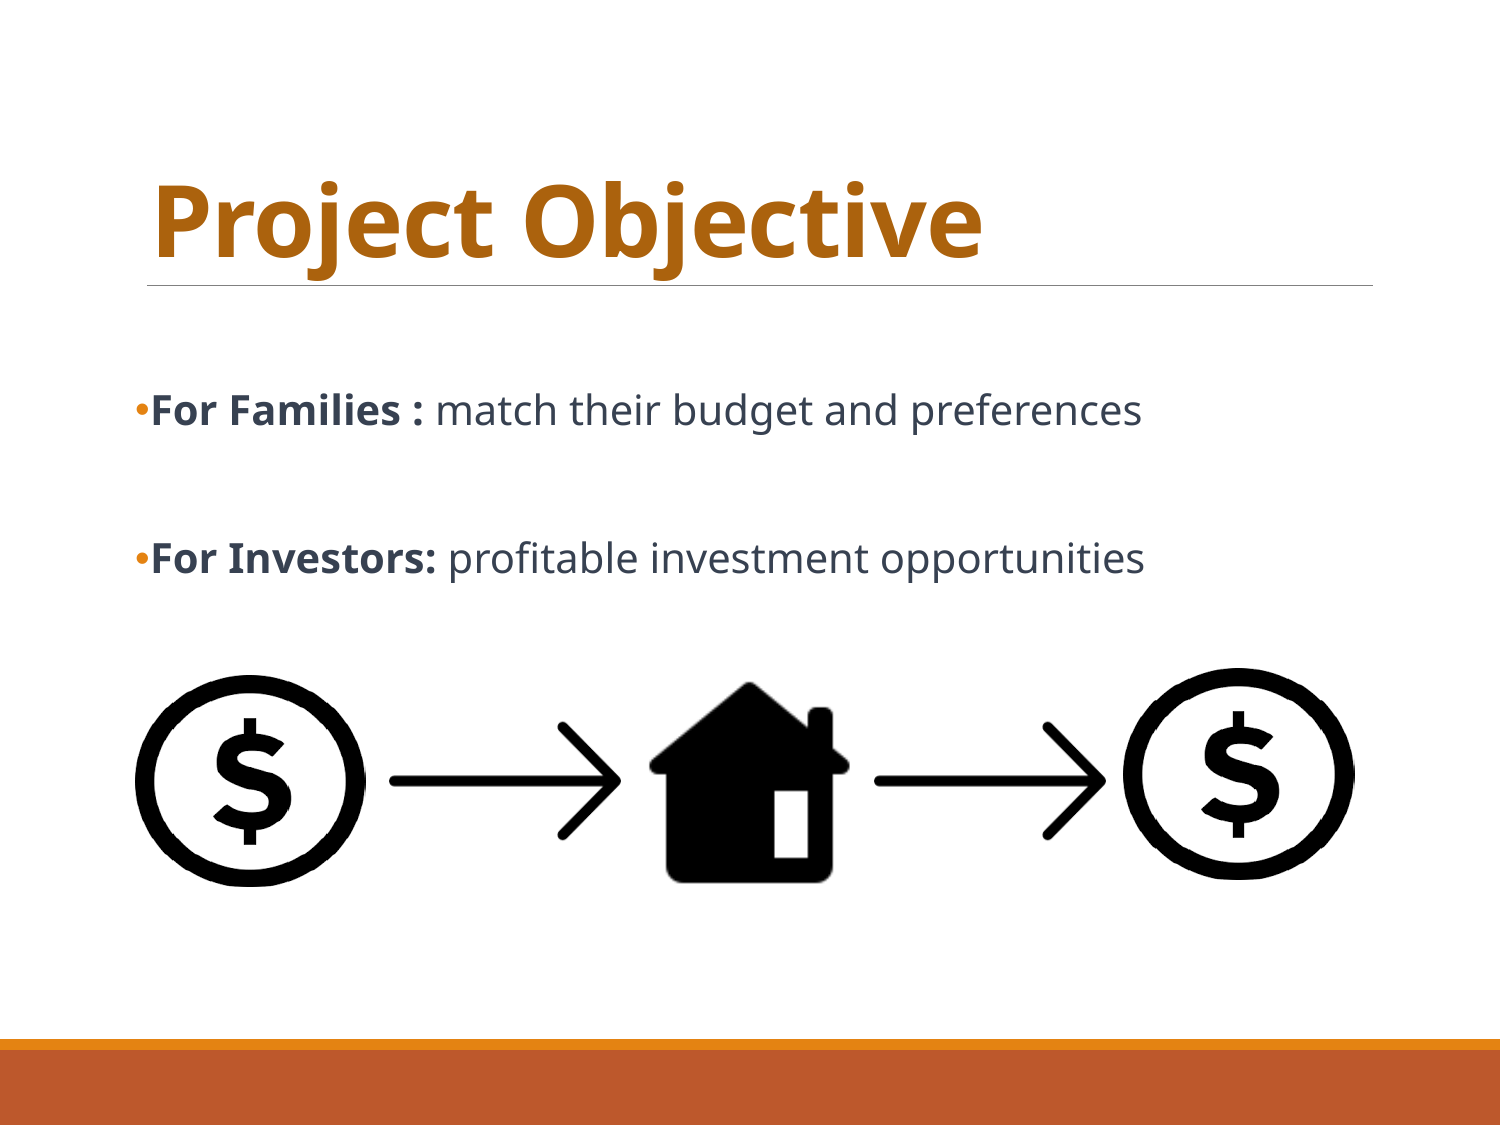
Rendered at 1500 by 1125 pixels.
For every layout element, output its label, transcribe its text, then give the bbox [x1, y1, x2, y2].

list For Families : match their budget and preferences For Investors: profitable investment opportunities [135, 302, 1373, 963]
picture [388, 662, 621, 900]
picture [134, 675, 367, 887]
picture [1123, 668, 1356, 880]
picture [624, 662, 1107, 918]
title Project Objective [135, 47, 1373, 285]
